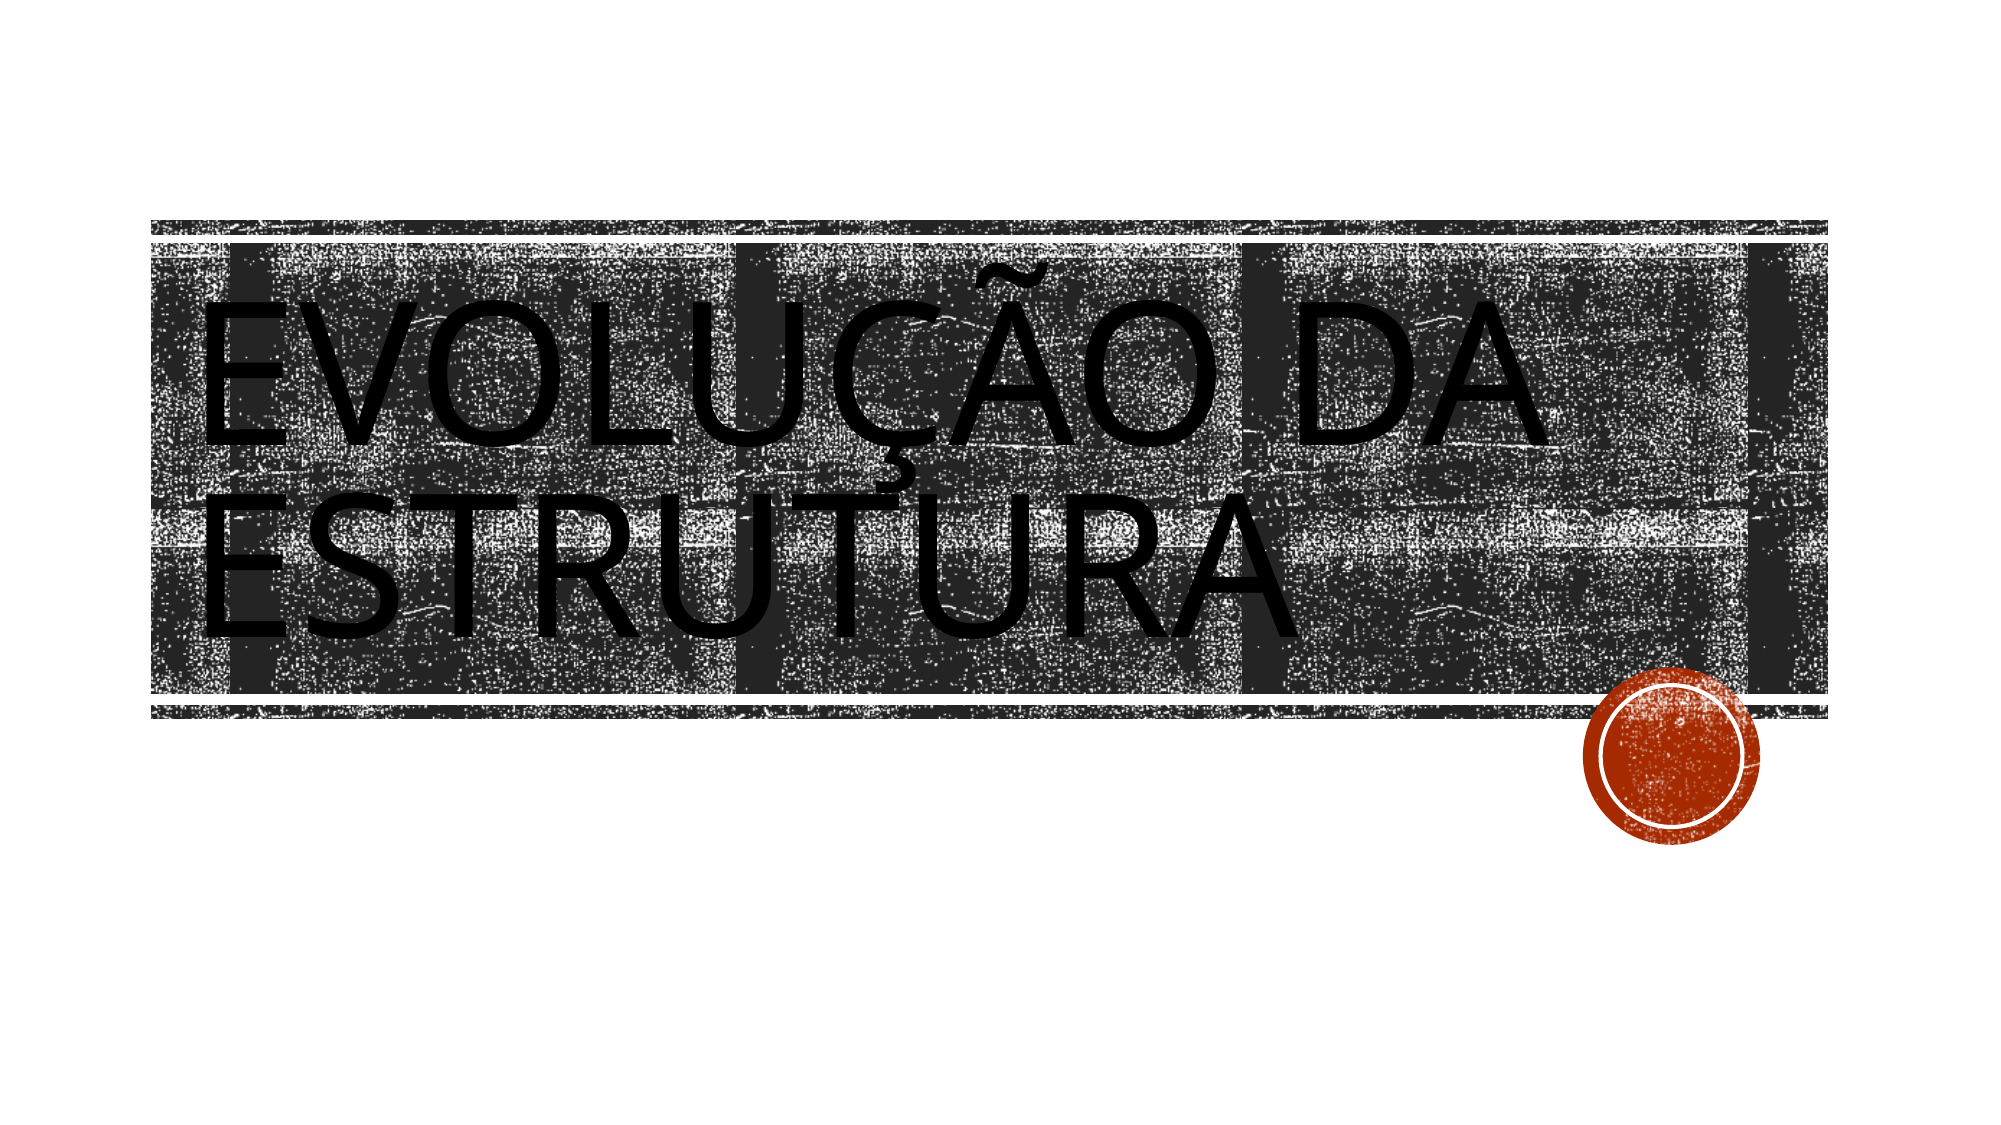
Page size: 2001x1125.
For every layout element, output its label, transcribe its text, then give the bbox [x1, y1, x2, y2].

title Evolução da estrutura [172, 234, 1808, 733]
